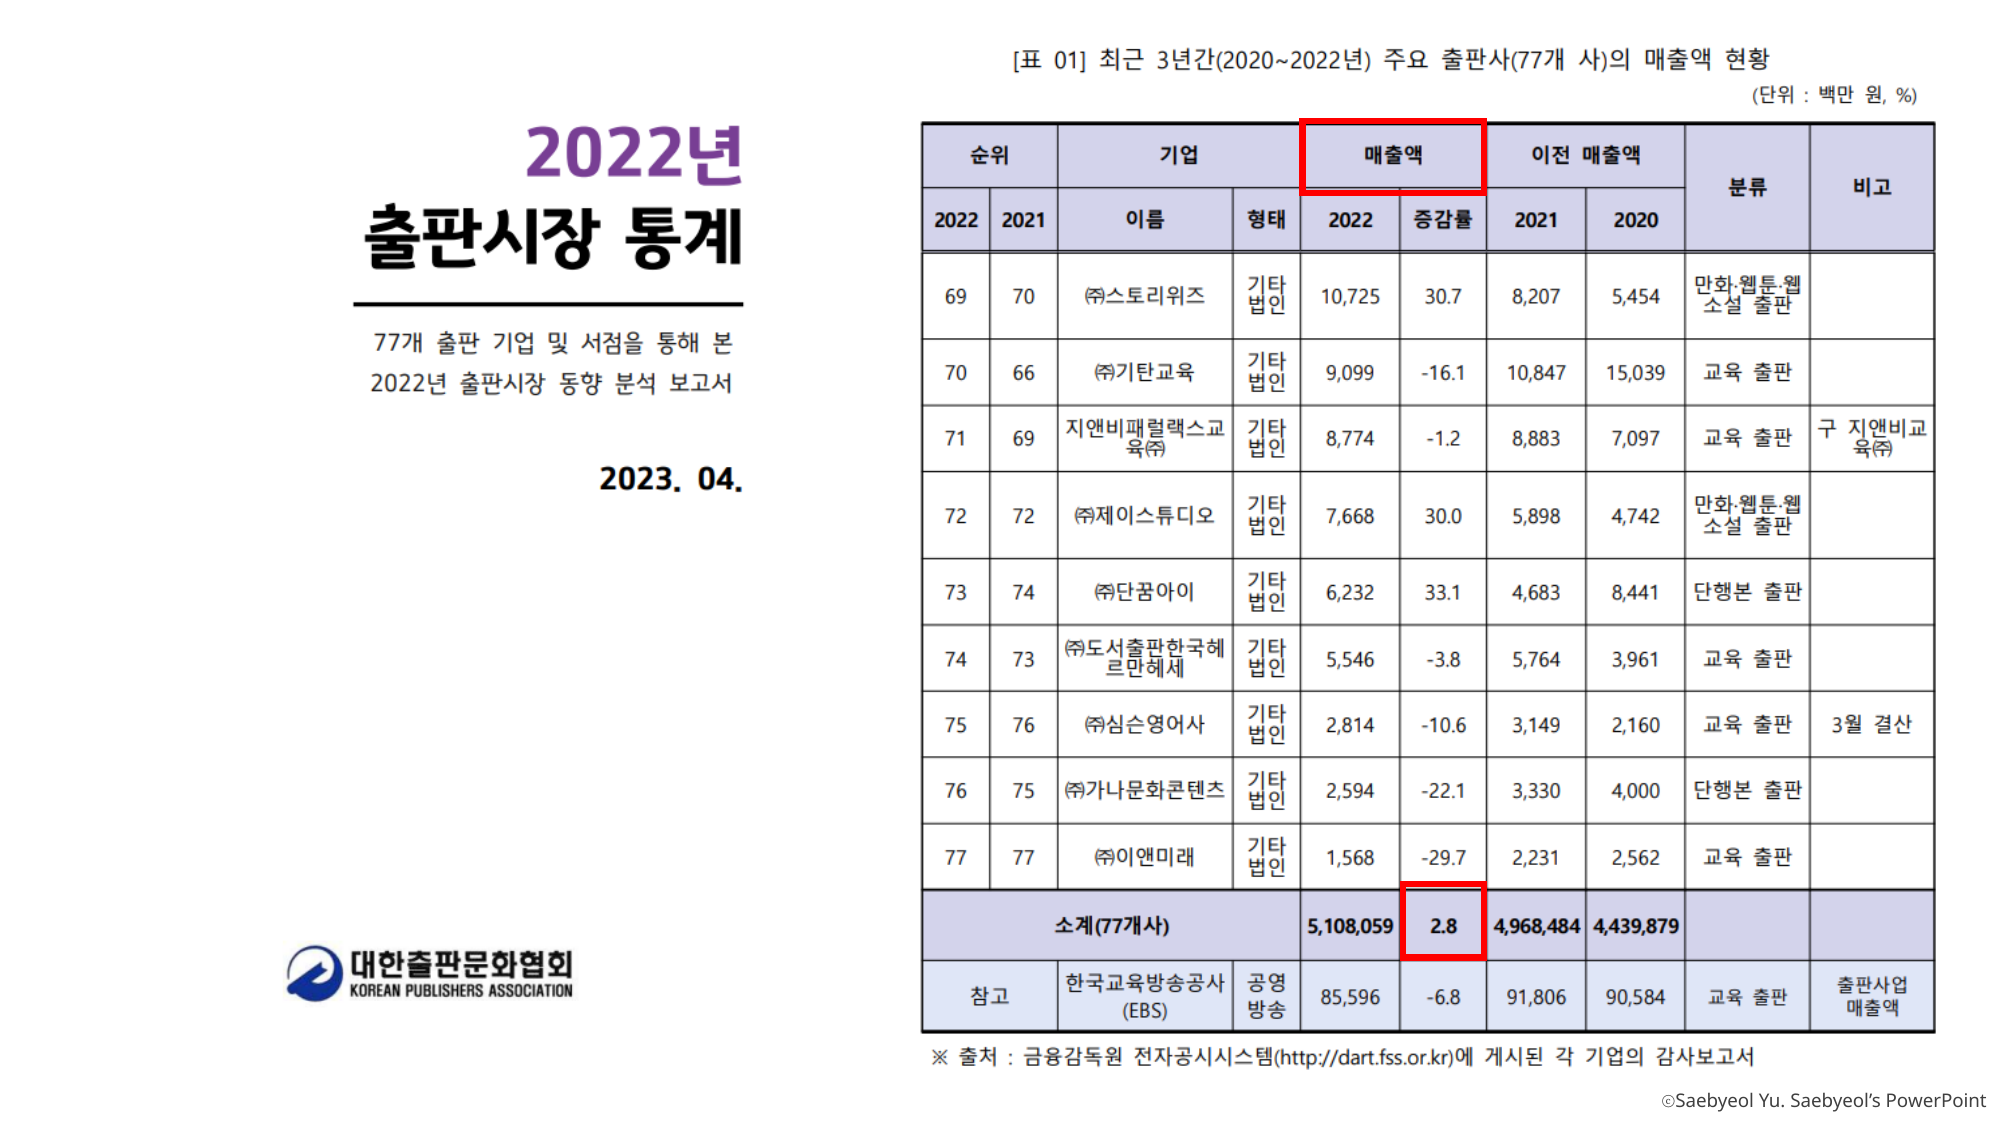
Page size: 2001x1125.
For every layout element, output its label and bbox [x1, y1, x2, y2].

picture [861, 35, 1960, 1082]
picture [117, 71, 763, 1014]
